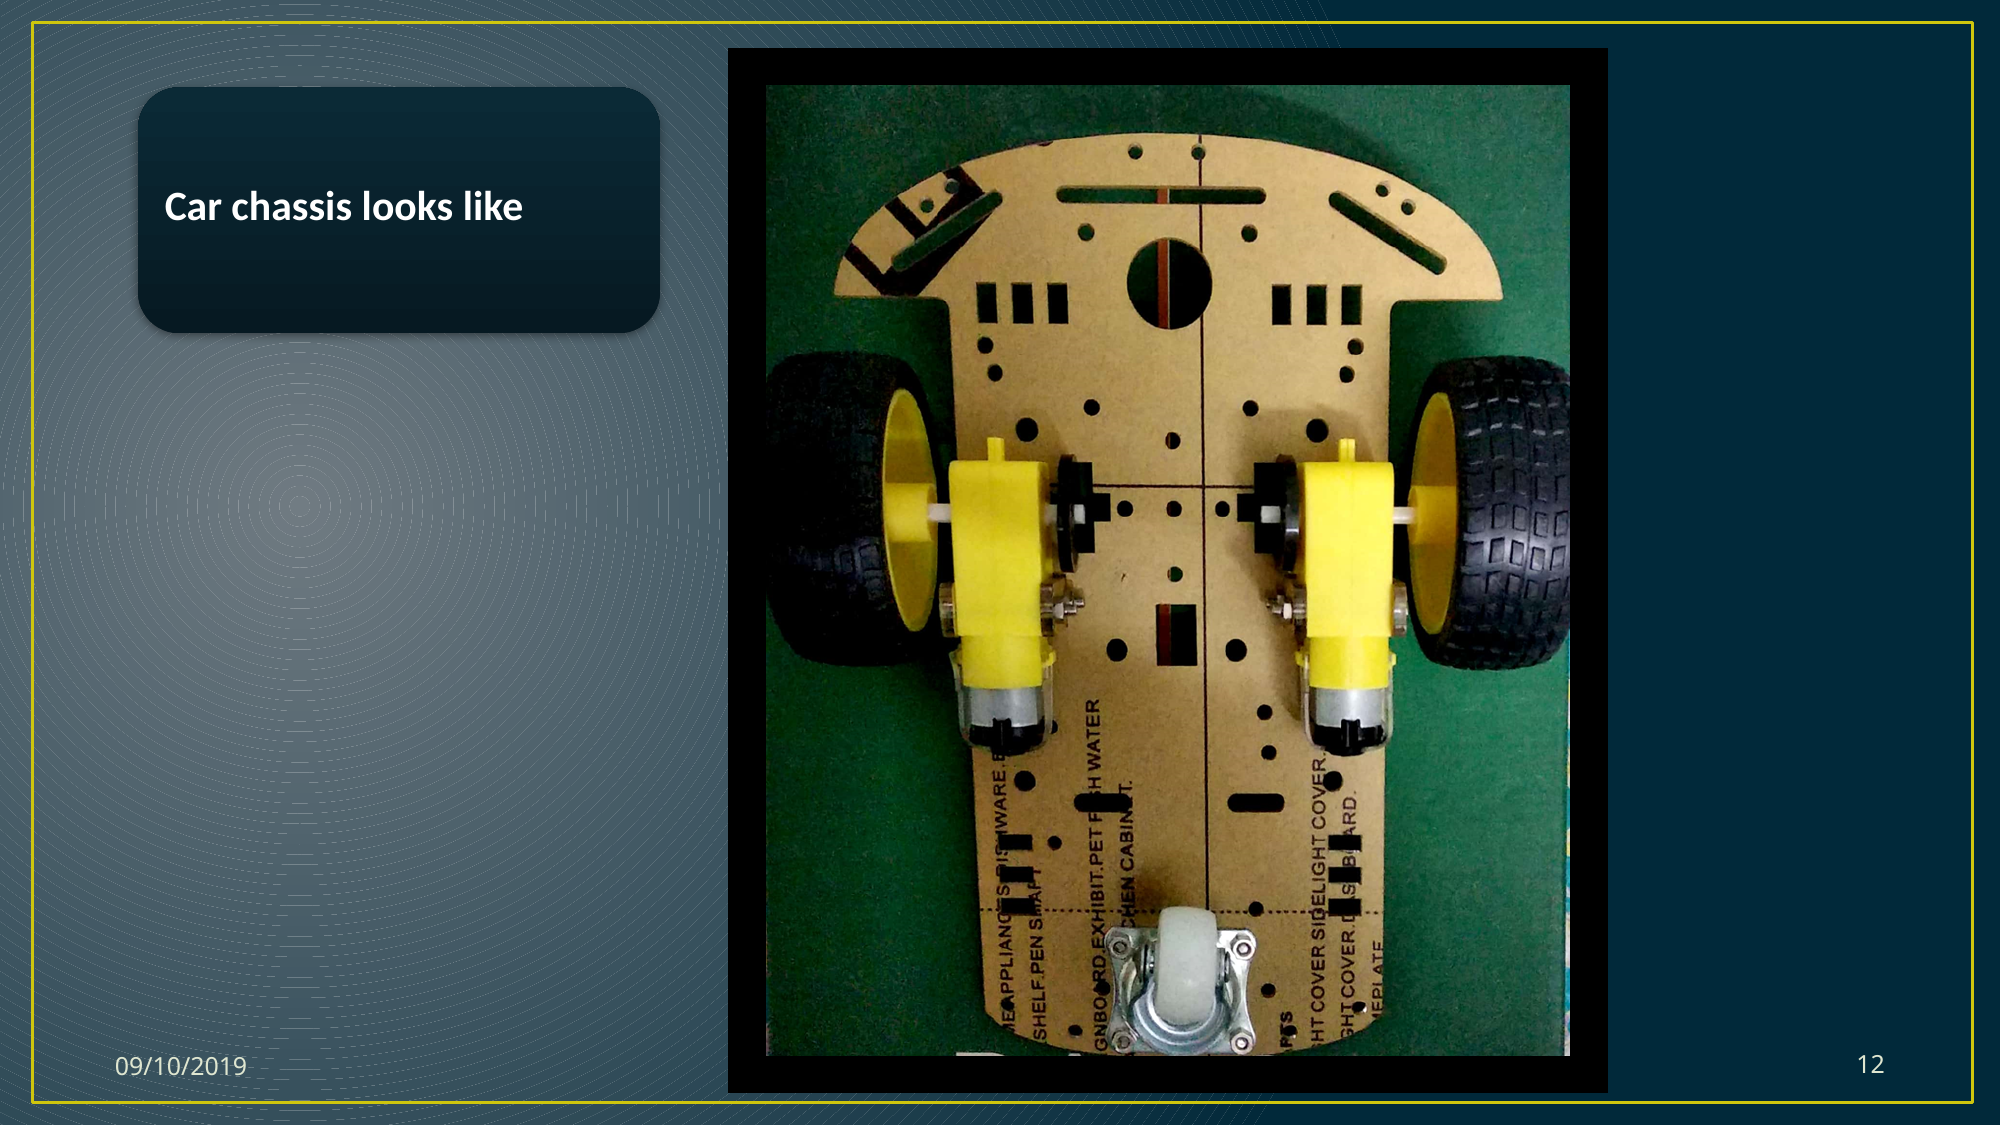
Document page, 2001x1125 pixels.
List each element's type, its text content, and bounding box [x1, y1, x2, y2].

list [765, 85, 1571, 1057]
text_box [137, 87, 661, 334]
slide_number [99, 1035, 567, 1096]
slide_number 12 [1433, 1035, 1900, 1096]
